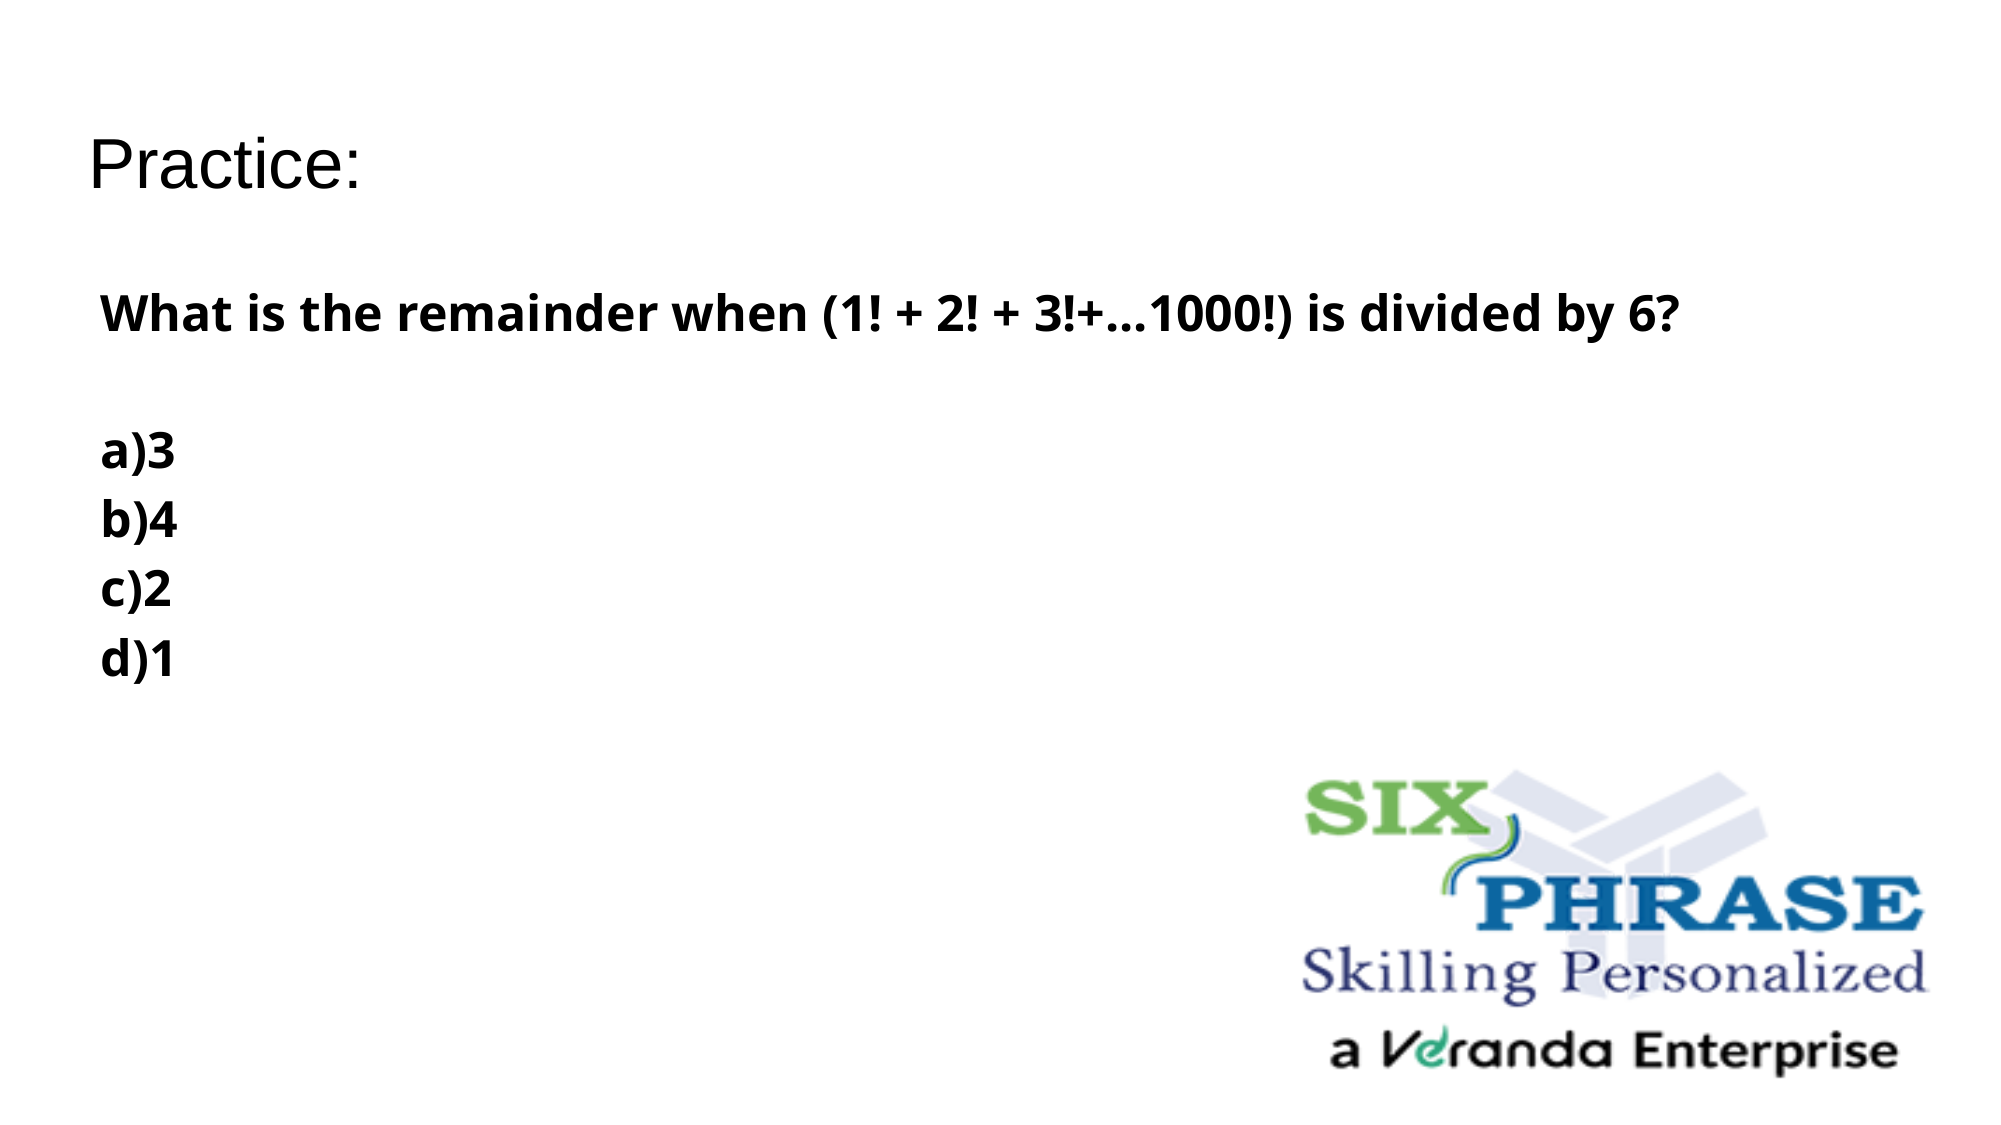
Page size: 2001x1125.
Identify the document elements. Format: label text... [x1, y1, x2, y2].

list What is the remainder when (1! + 2! + 3!+...1000!) is divided by 6? a)3 b)4 c)2 d)1 [68, 252, 1932, 1000]
title Practice: [68, 97, 1932, 223]
picture [1267, 744, 1969, 1098]
